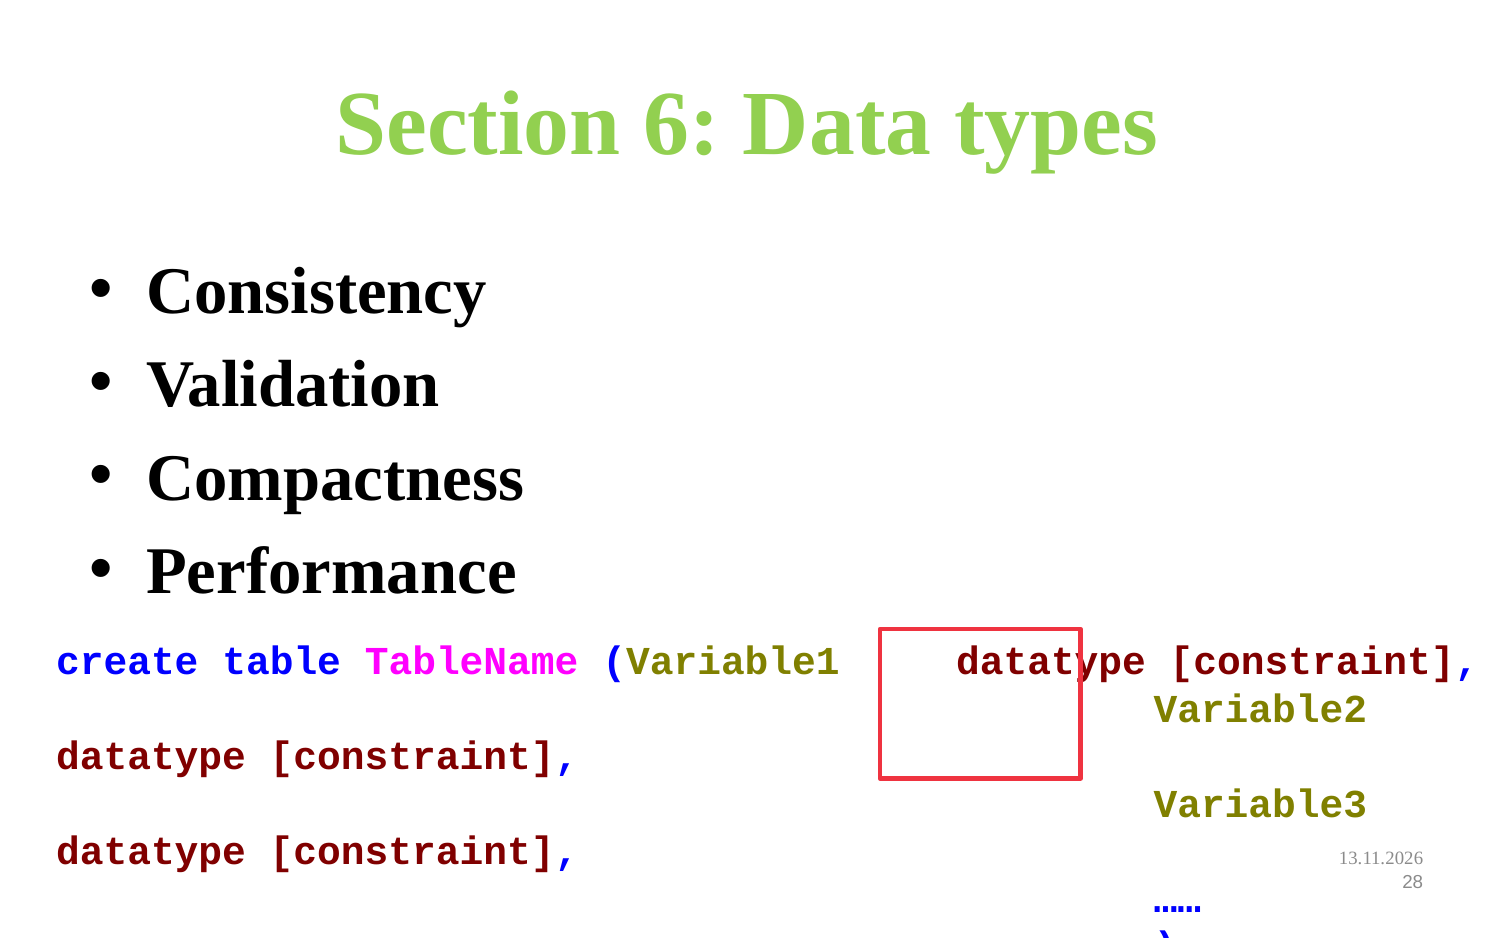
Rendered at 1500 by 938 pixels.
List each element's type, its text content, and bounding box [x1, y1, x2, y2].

text_box [878, 627, 1083, 781]
title Section 6: Data types [69, 55, 1425, 198]
text_box create table TableName (Variable1 datatype [constraint], Variable2 datatype [constraint], Variable3 datatype [constraint], …… ); [41, 627, 1500, 938]
list Consistency Validation Compactness Performance [75, 239, 1425, 627]
